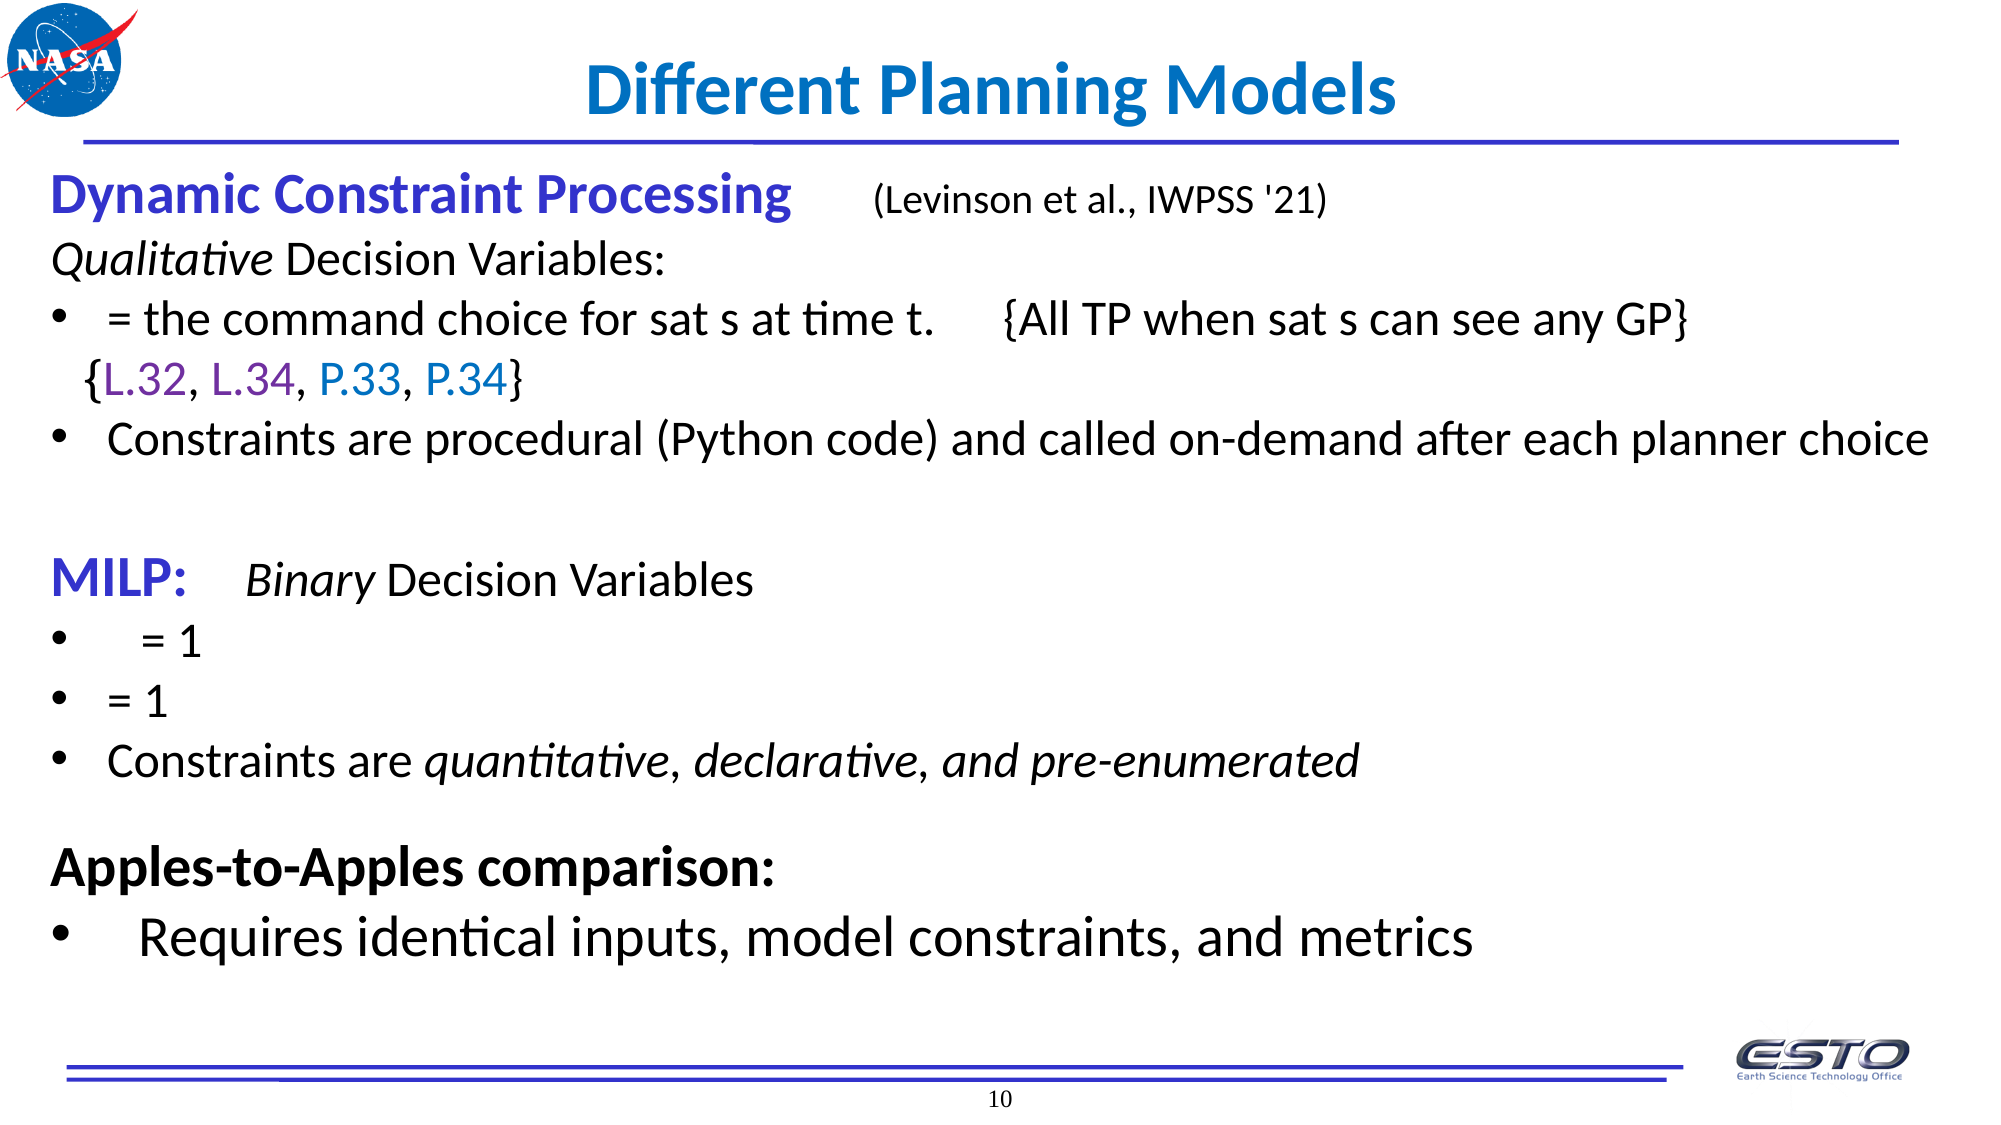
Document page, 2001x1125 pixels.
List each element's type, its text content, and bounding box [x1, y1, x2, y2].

text_box Different Planning Models [186, 31, 1814, 137]
picture [0, 3, 138, 117]
picture [1716, 1020, 1930, 1115]
